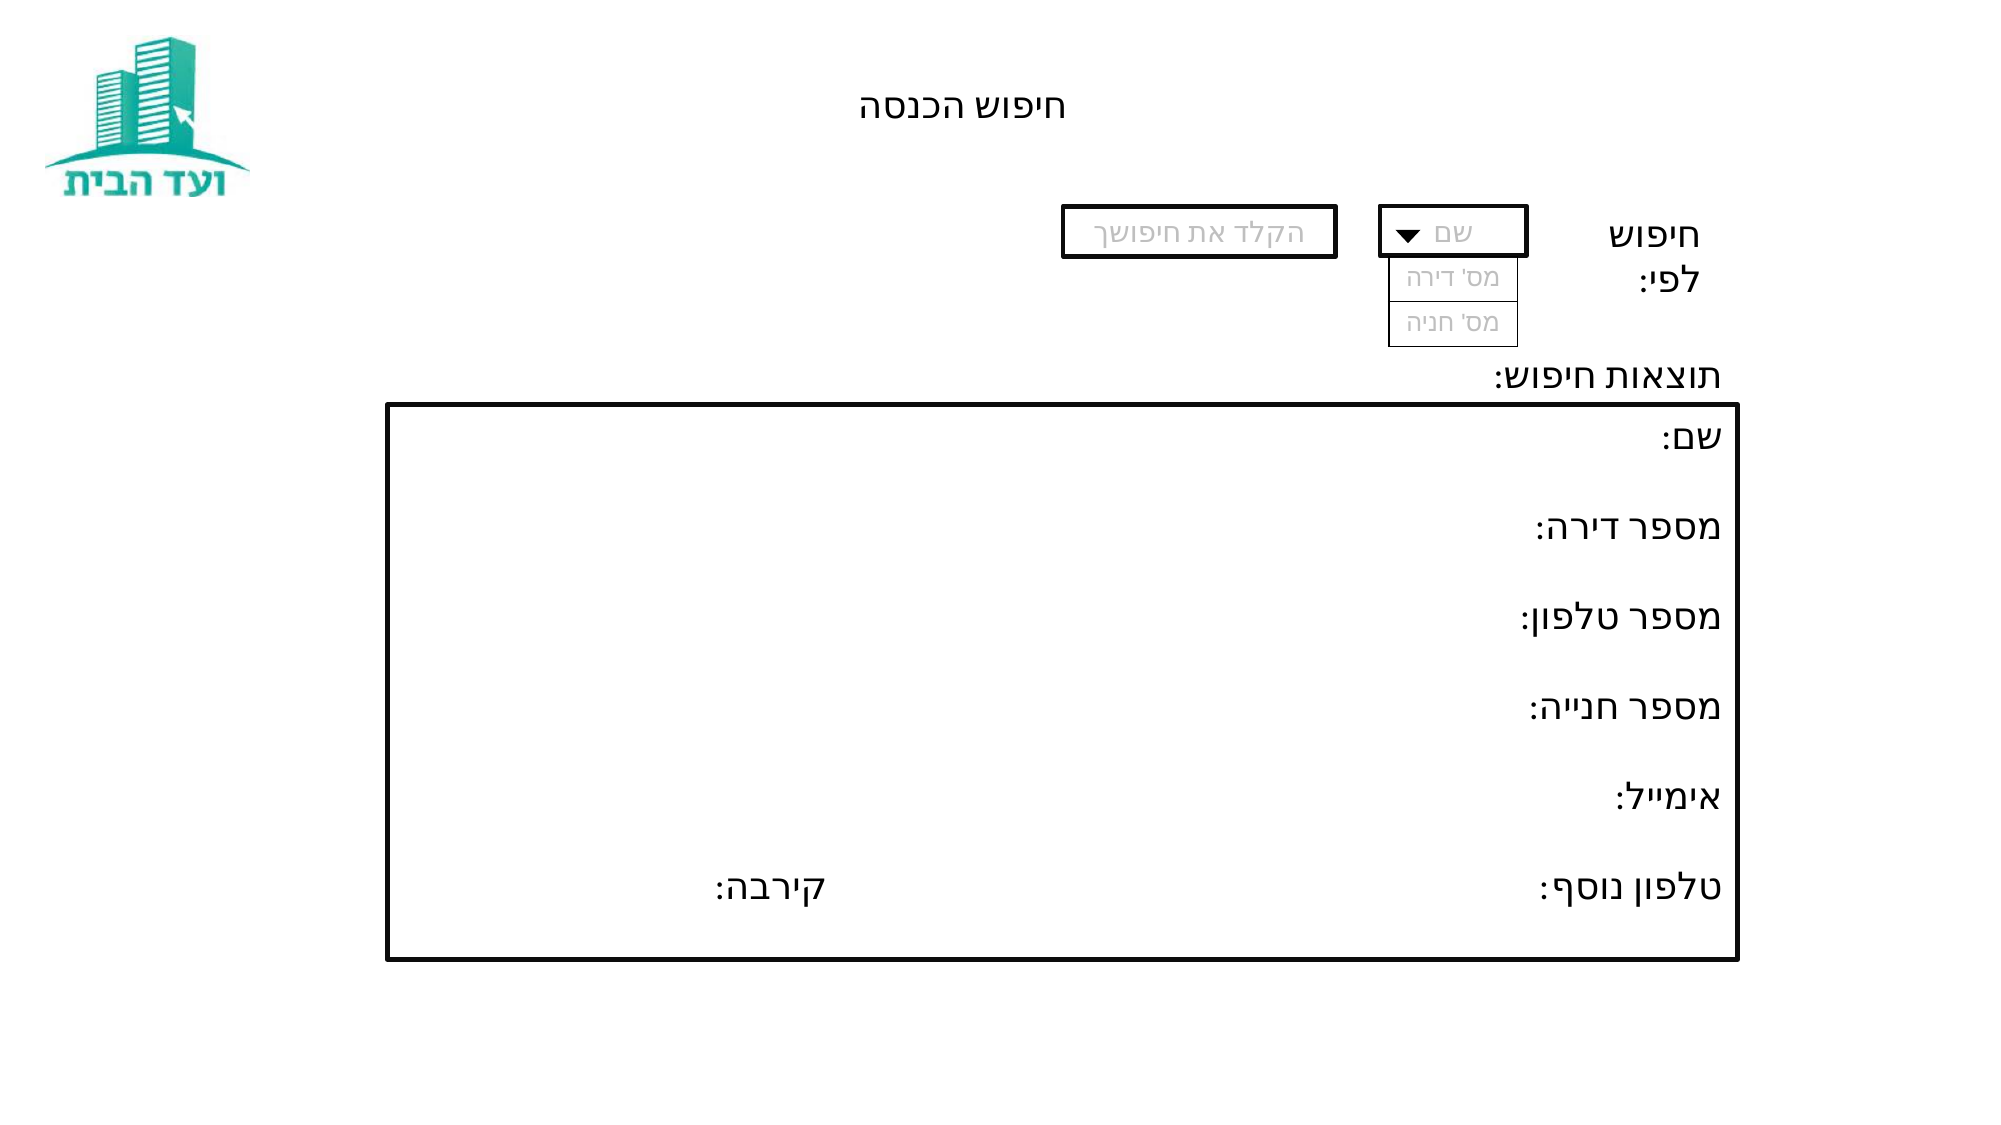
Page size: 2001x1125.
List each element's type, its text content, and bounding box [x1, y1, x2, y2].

table_header מס' דירה [1390, 257, 1517, 301]
text_box תוצאות חיפוש: [1460, 344, 1738, 404]
text_box שם [1379, 205, 1527, 256]
table_cell מס' חניה [1390, 302, 1517, 346]
text_box הקלד את חיפושך [1063, 206, 1336, 257]
text_box חיפוש הכנסה [752, 73, 1083, 134]
picture [45, 35, 250, 198]
text_box שם: מספר דירה: מספר טלפון: מספר חנייה: אימייל: טלפון נוסף: קירבה: [387, 404, 1738, 960]
text_box [1397, 230, 1419, 242]
text_box חיפוש לפי: [1526, 202, 1717, 308]
